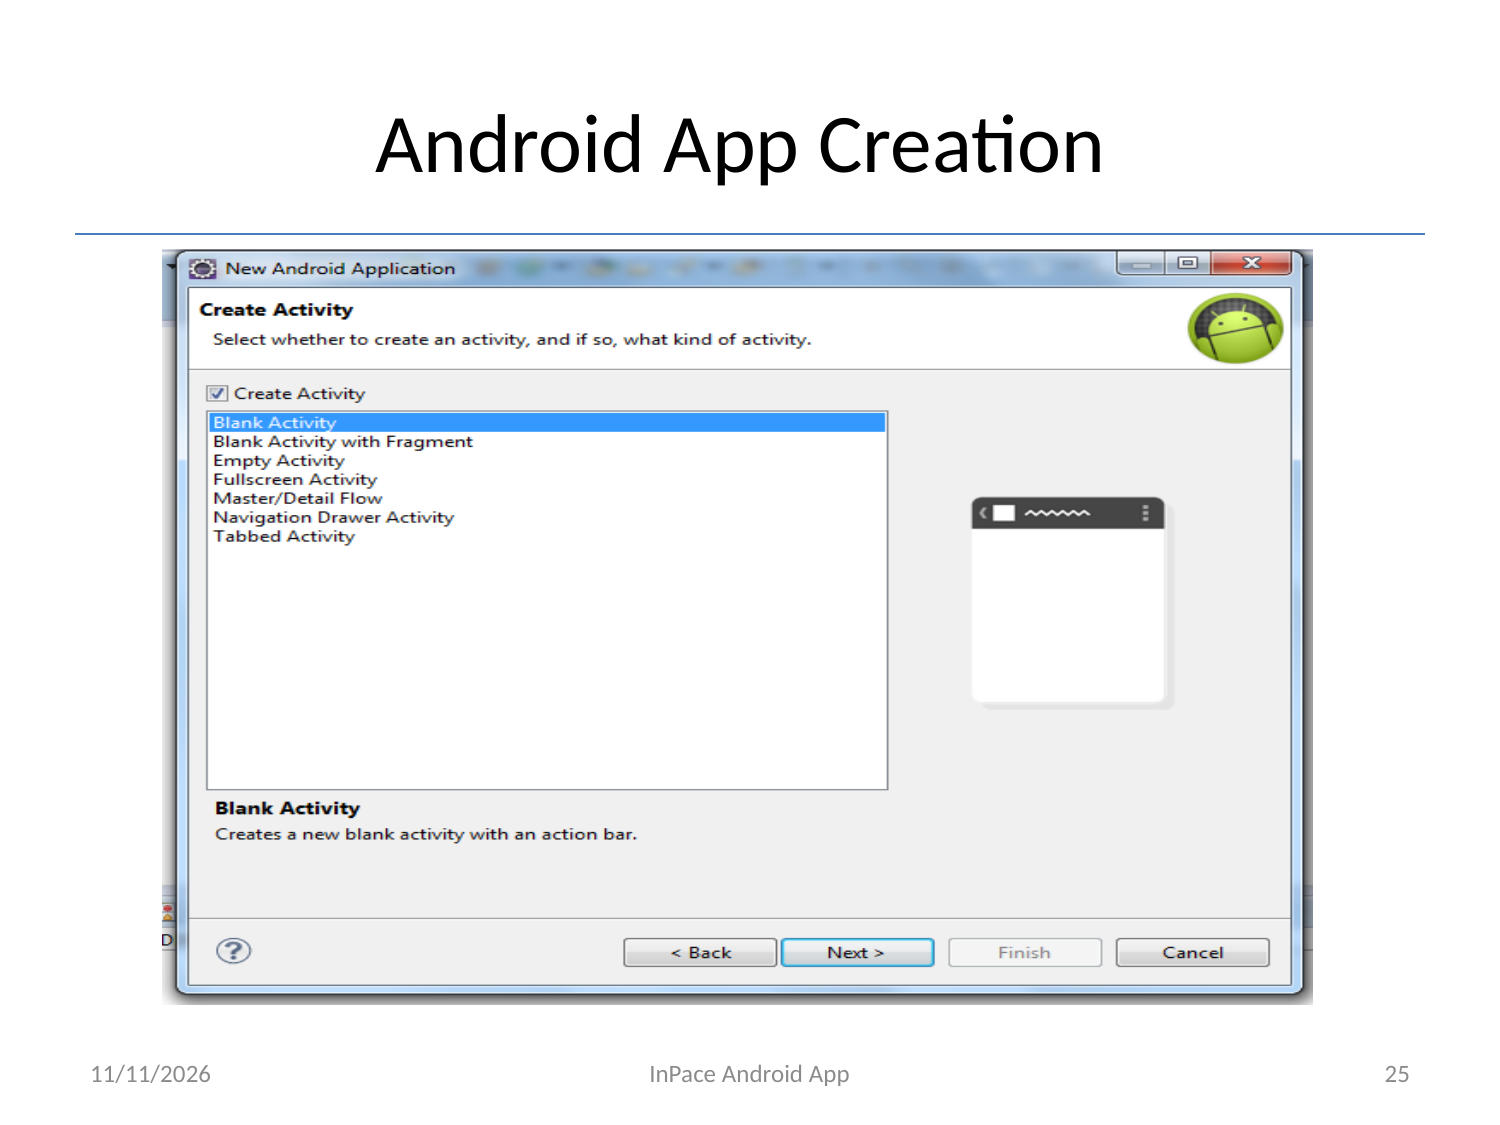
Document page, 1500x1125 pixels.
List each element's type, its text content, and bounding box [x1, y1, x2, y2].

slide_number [75, 1042, 425, 1103]
slide_number 25 [1074, 1042, 1425, 1103]
title Android App Creation [75, 45, 1425, 233]
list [162, 249, 1313, 1006]
footer InPace Android App [512, 1042, 988, 1103]
